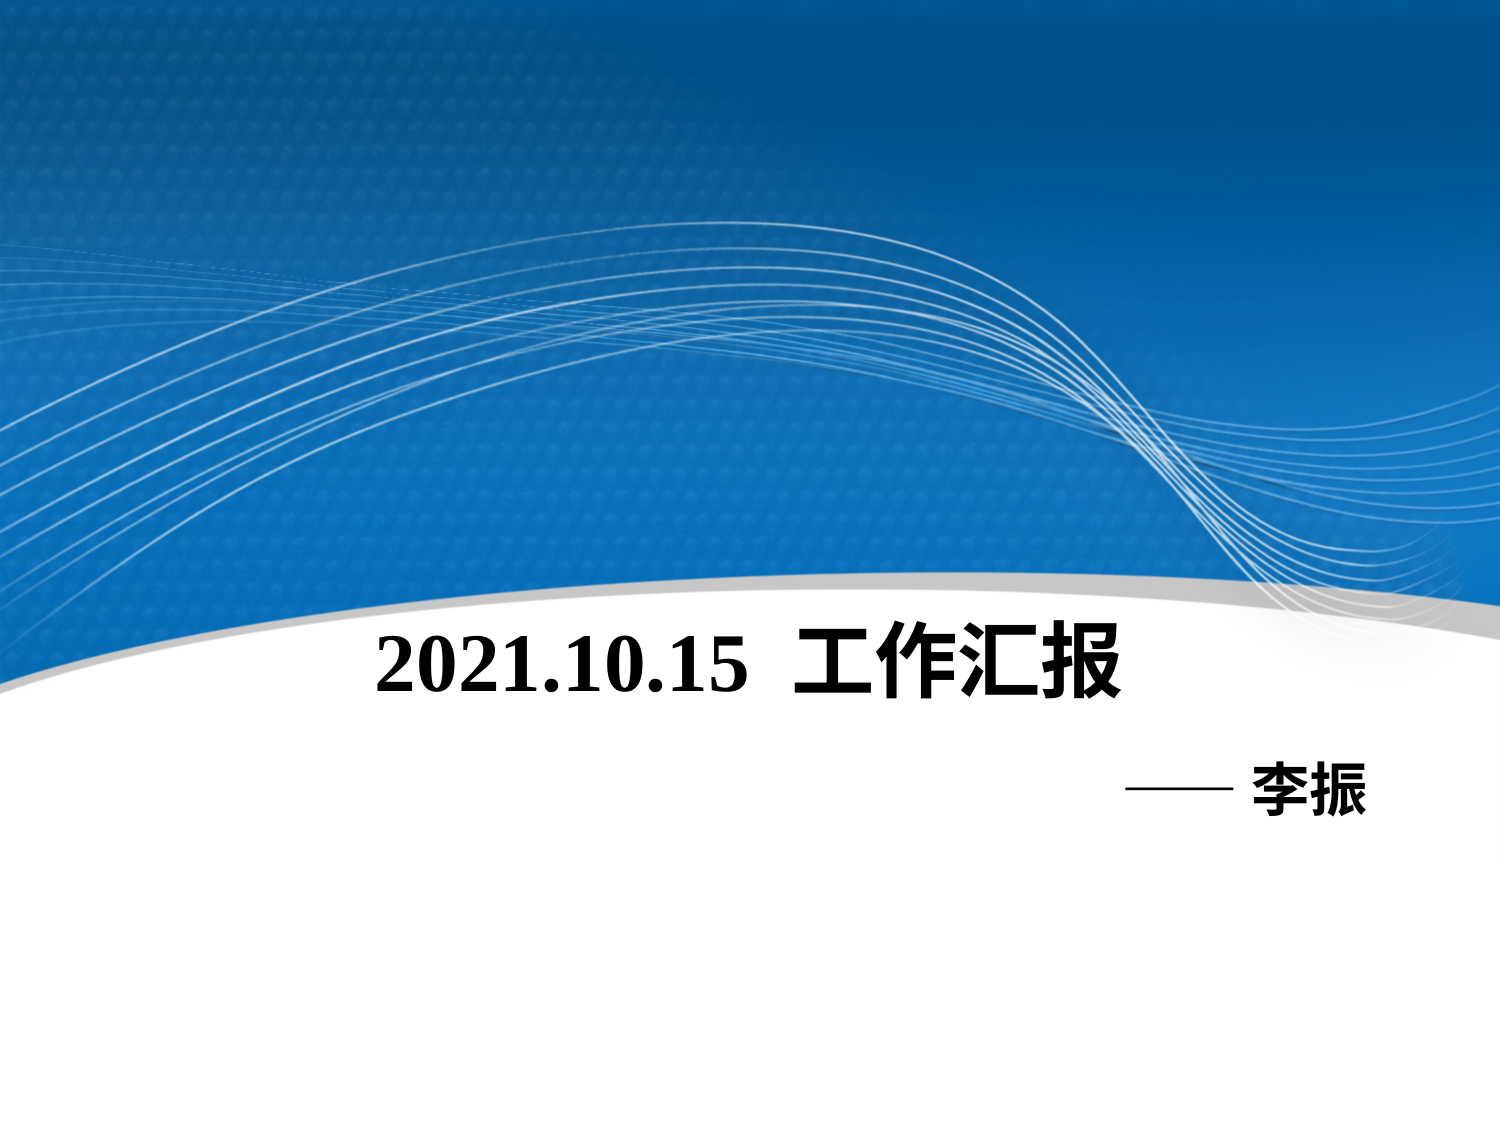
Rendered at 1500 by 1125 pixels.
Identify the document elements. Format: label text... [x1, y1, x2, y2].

picture [0, 0, 1500, 1125]
text_box ——李振 [1121, 750, 1433, 831]
title 2021.10.15 工作汇报 [374, 589, 1165, 716]
